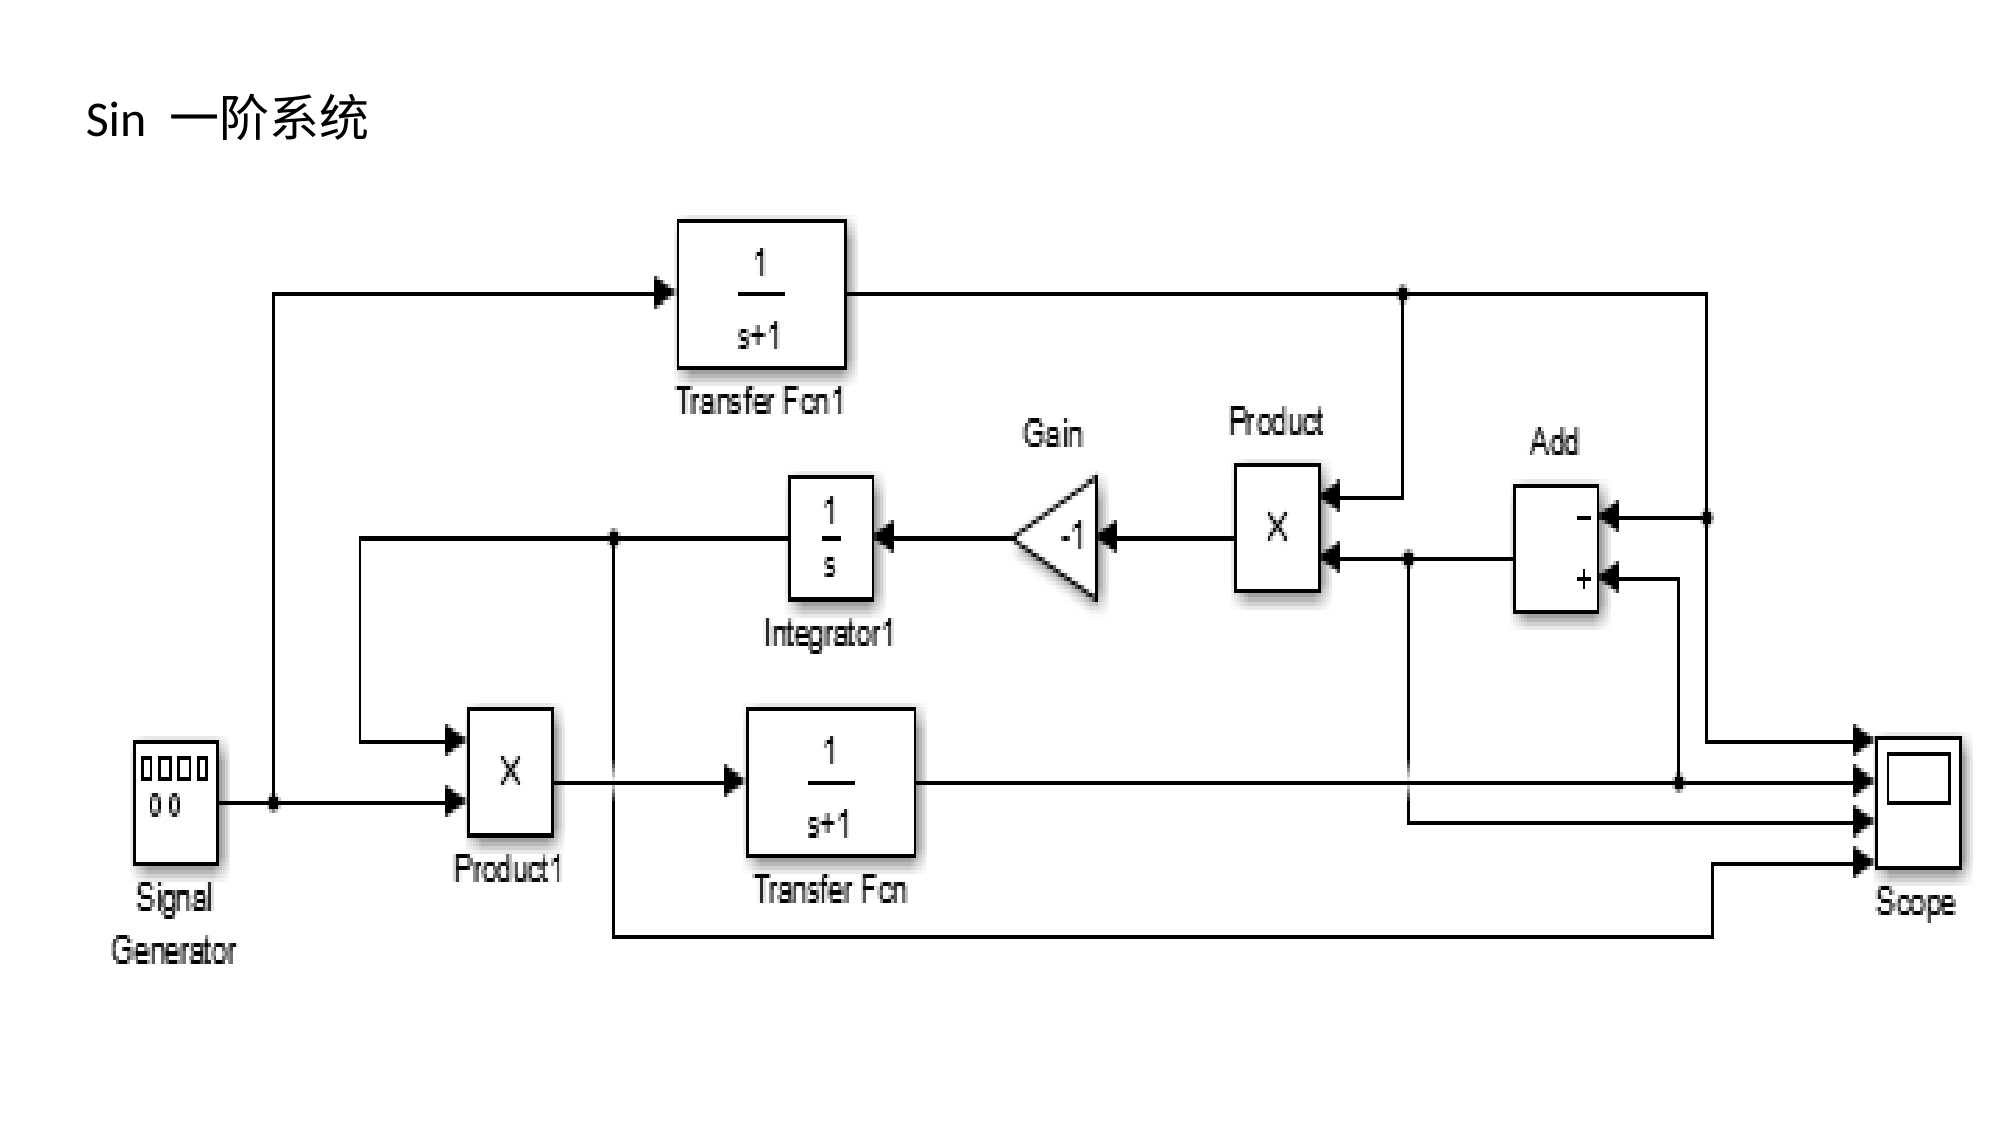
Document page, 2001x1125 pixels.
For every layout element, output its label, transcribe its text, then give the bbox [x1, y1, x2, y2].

picture [98, 180, 2000, 993]
text_box Sin 一阶系统 [70, 78, 596, 154]
